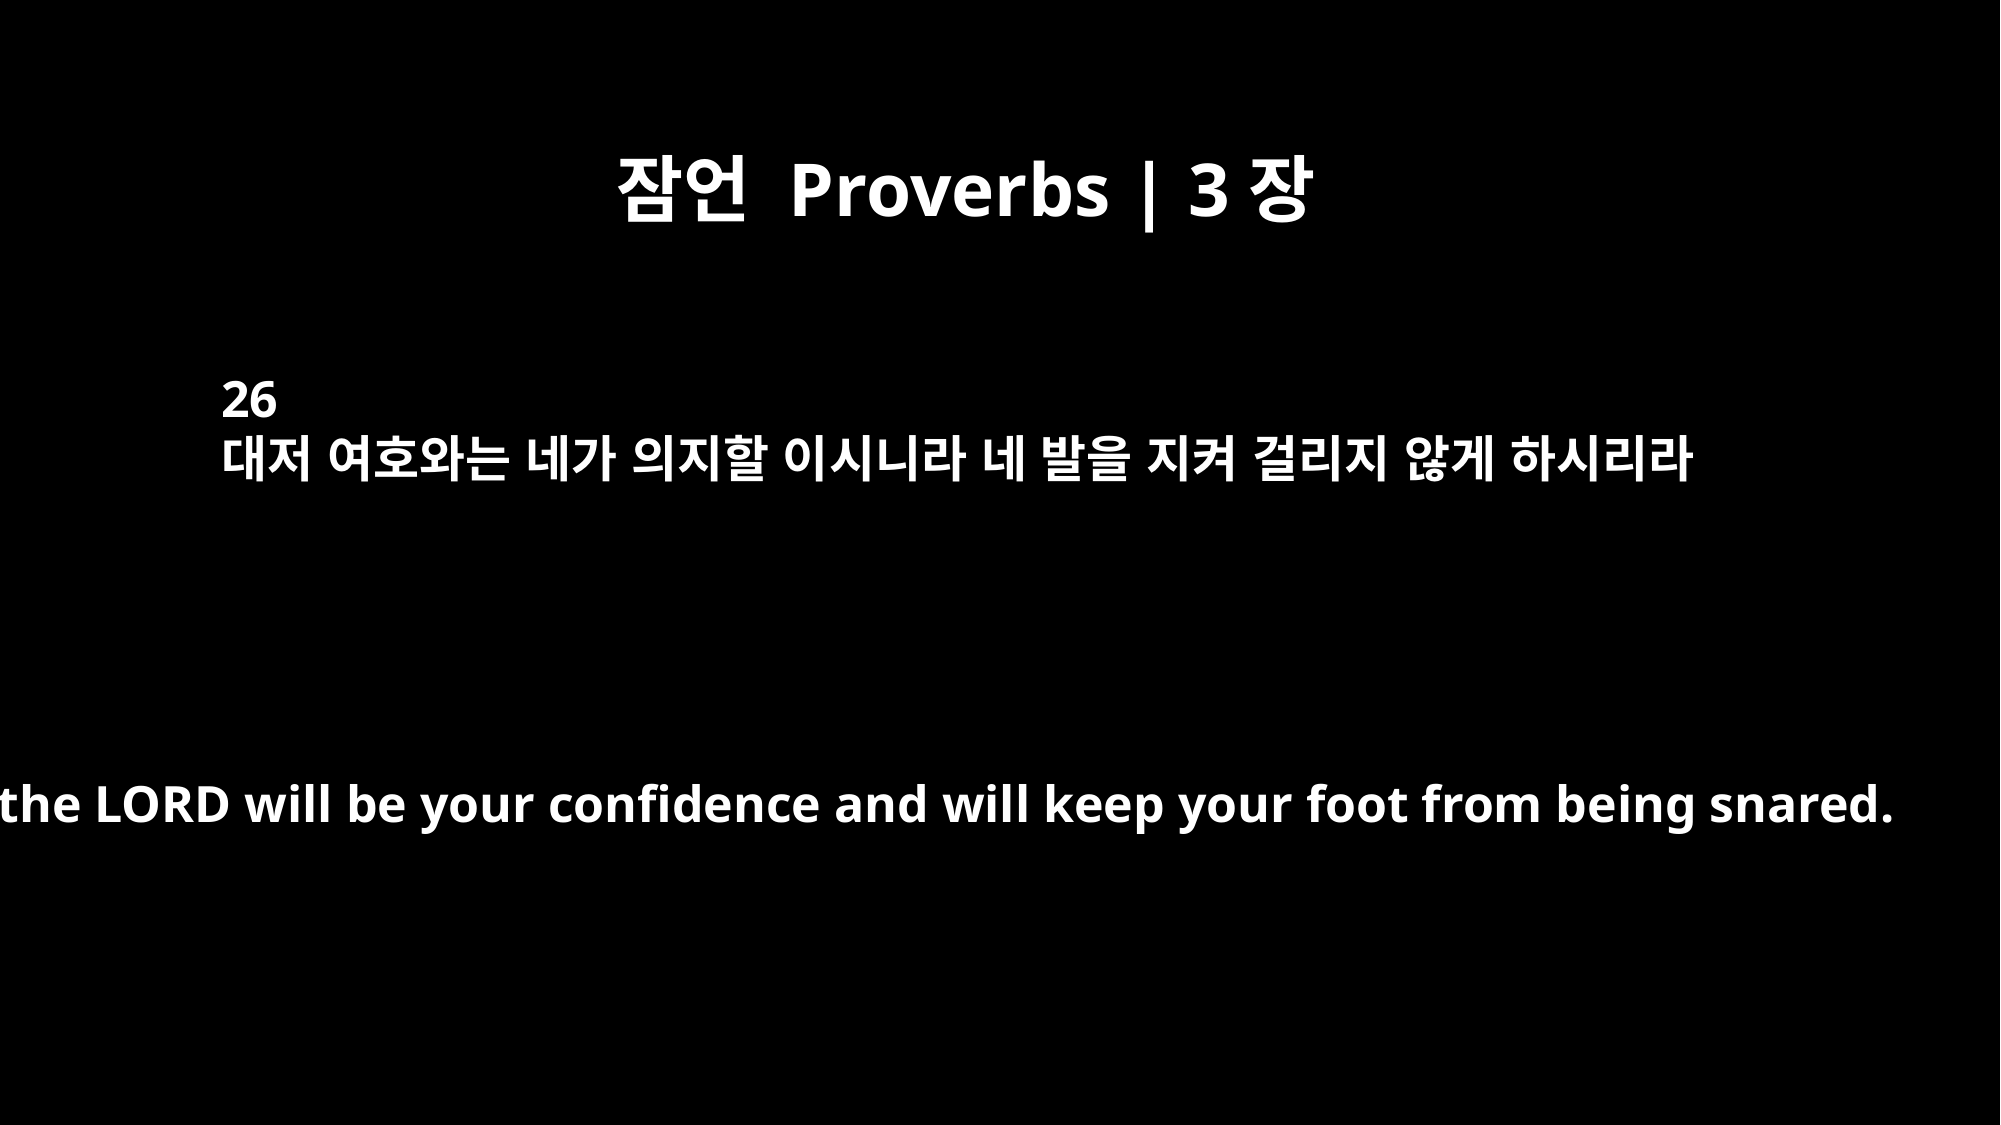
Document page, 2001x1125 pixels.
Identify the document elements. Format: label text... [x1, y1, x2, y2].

text_box 26 대저 여호와는 네가 의지할 이시니라 네 발을 지켜 걸리지 않게 하시리라 [206, 359, 1711, 495]
text_box for the LORD will be your confidence and will keep your foot from being snared. [0, 764, 1911, 840]
text_box 잠언 Proverbs | 3장 [601, 136, 1331, 239]
